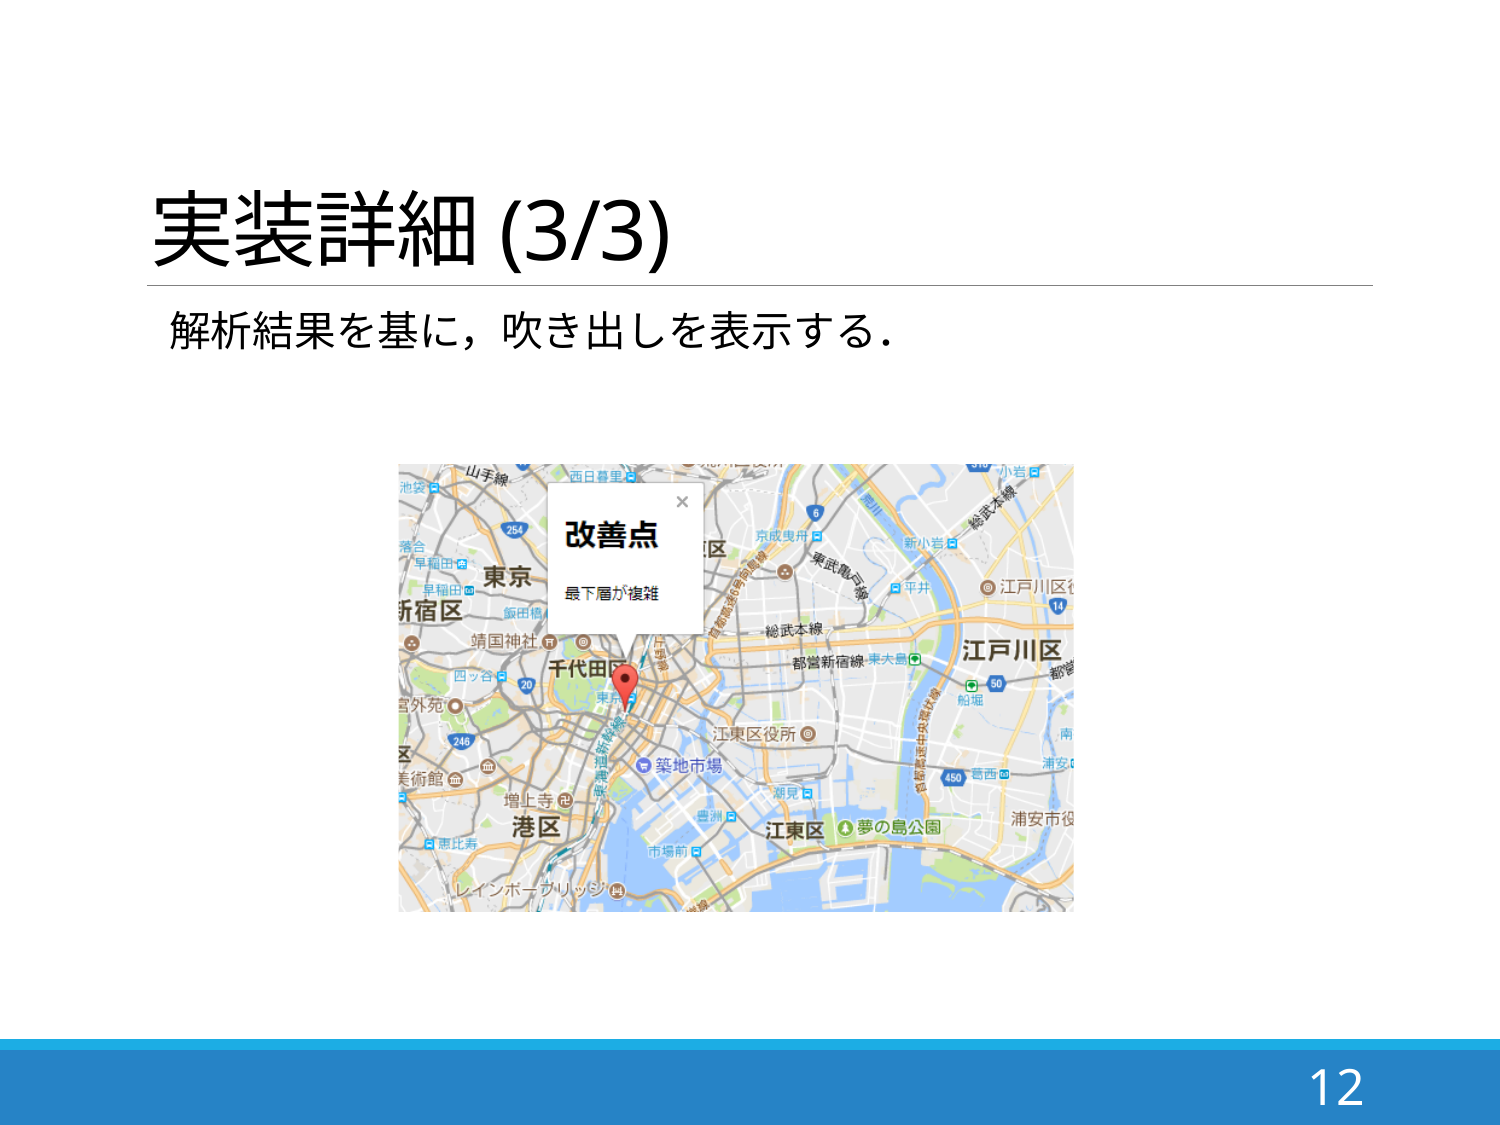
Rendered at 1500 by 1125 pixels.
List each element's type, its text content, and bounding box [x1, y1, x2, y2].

list 解析結果を基に，吹き出しを表示する． [135, 302, 1373, 963]
picture [398, 464, 1075, 913]
title 実装詳細(3/3) [135, 146, 1373, 285]
slide_number 12 [1218, 1059, 1380, 1120]
